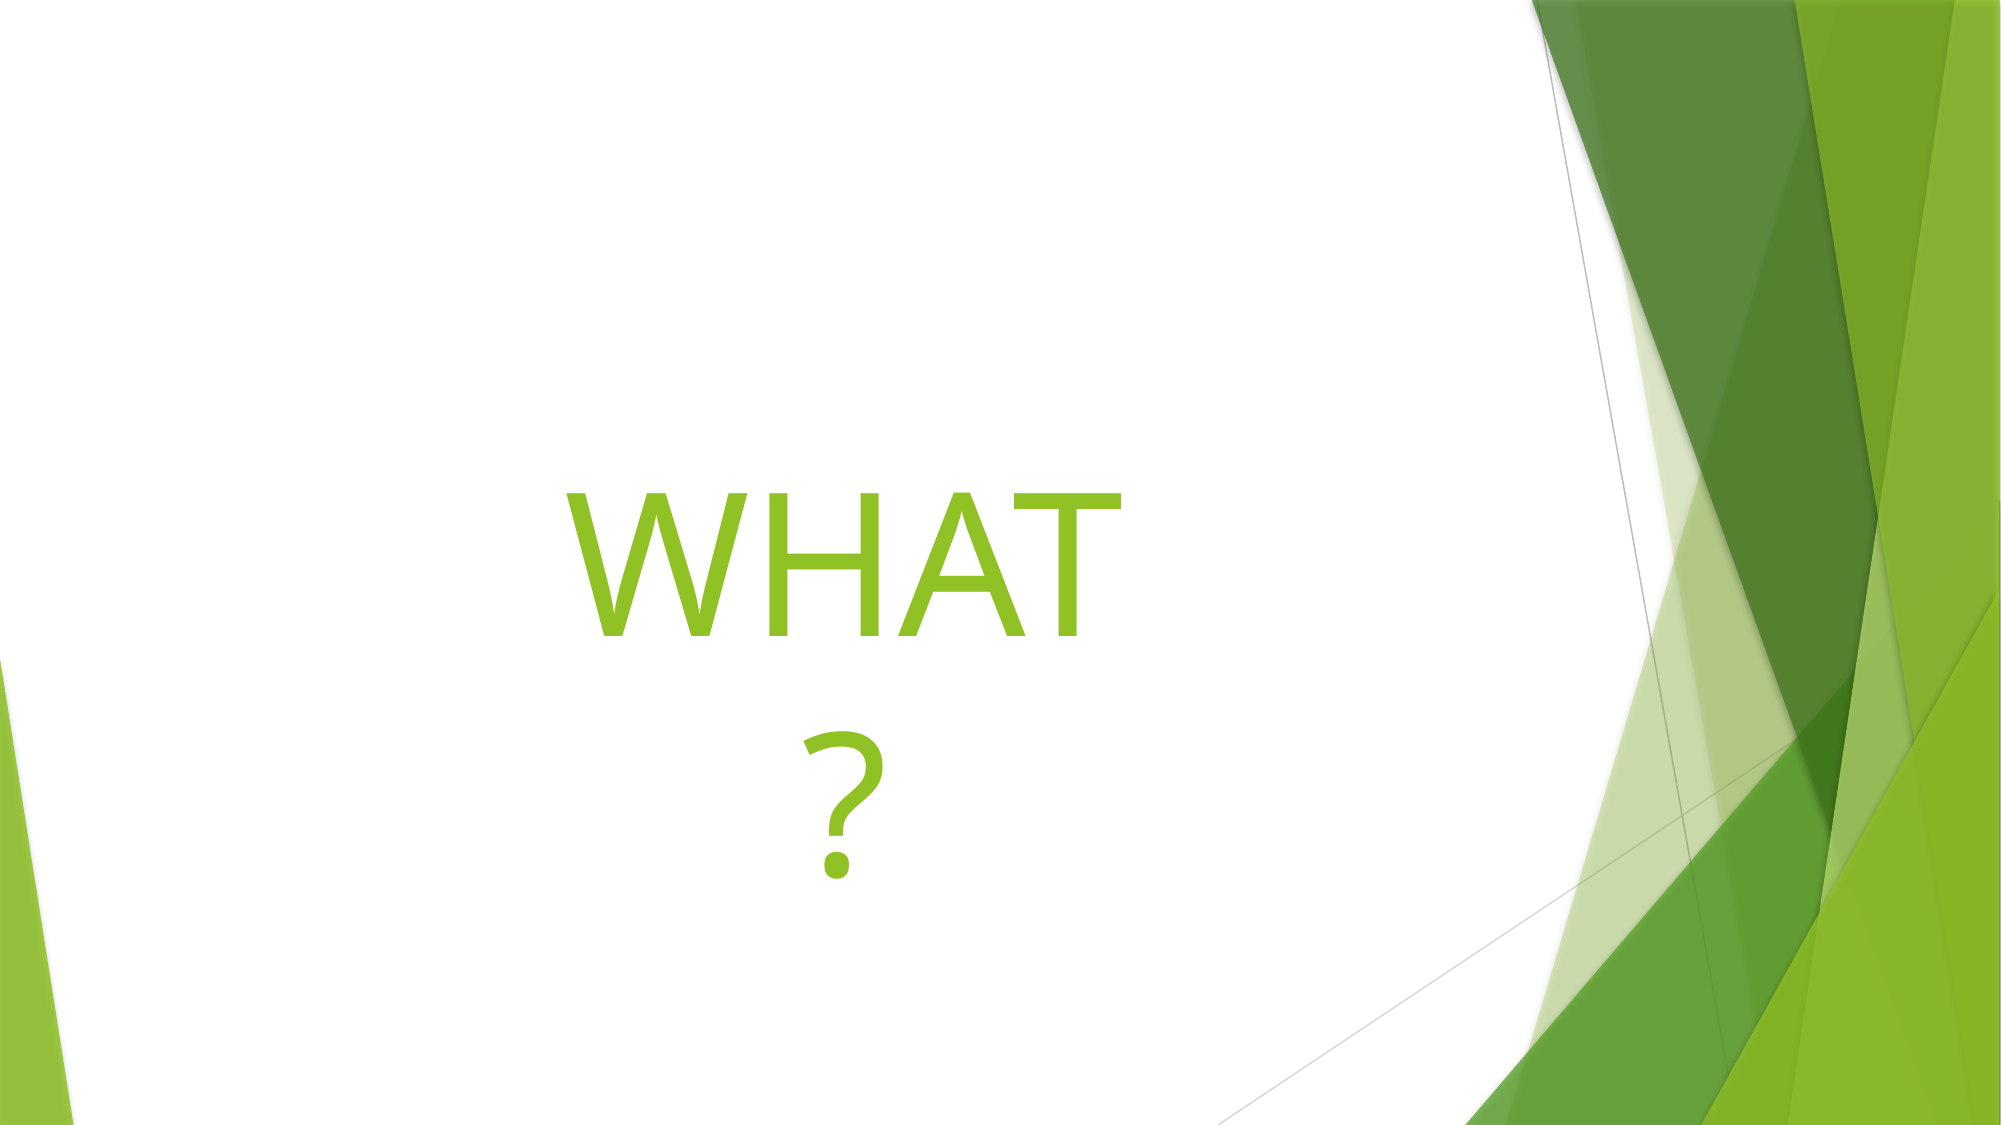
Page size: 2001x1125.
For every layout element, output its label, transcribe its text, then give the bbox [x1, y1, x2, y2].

title WHAT ? [503, 428, 1185, 697]
